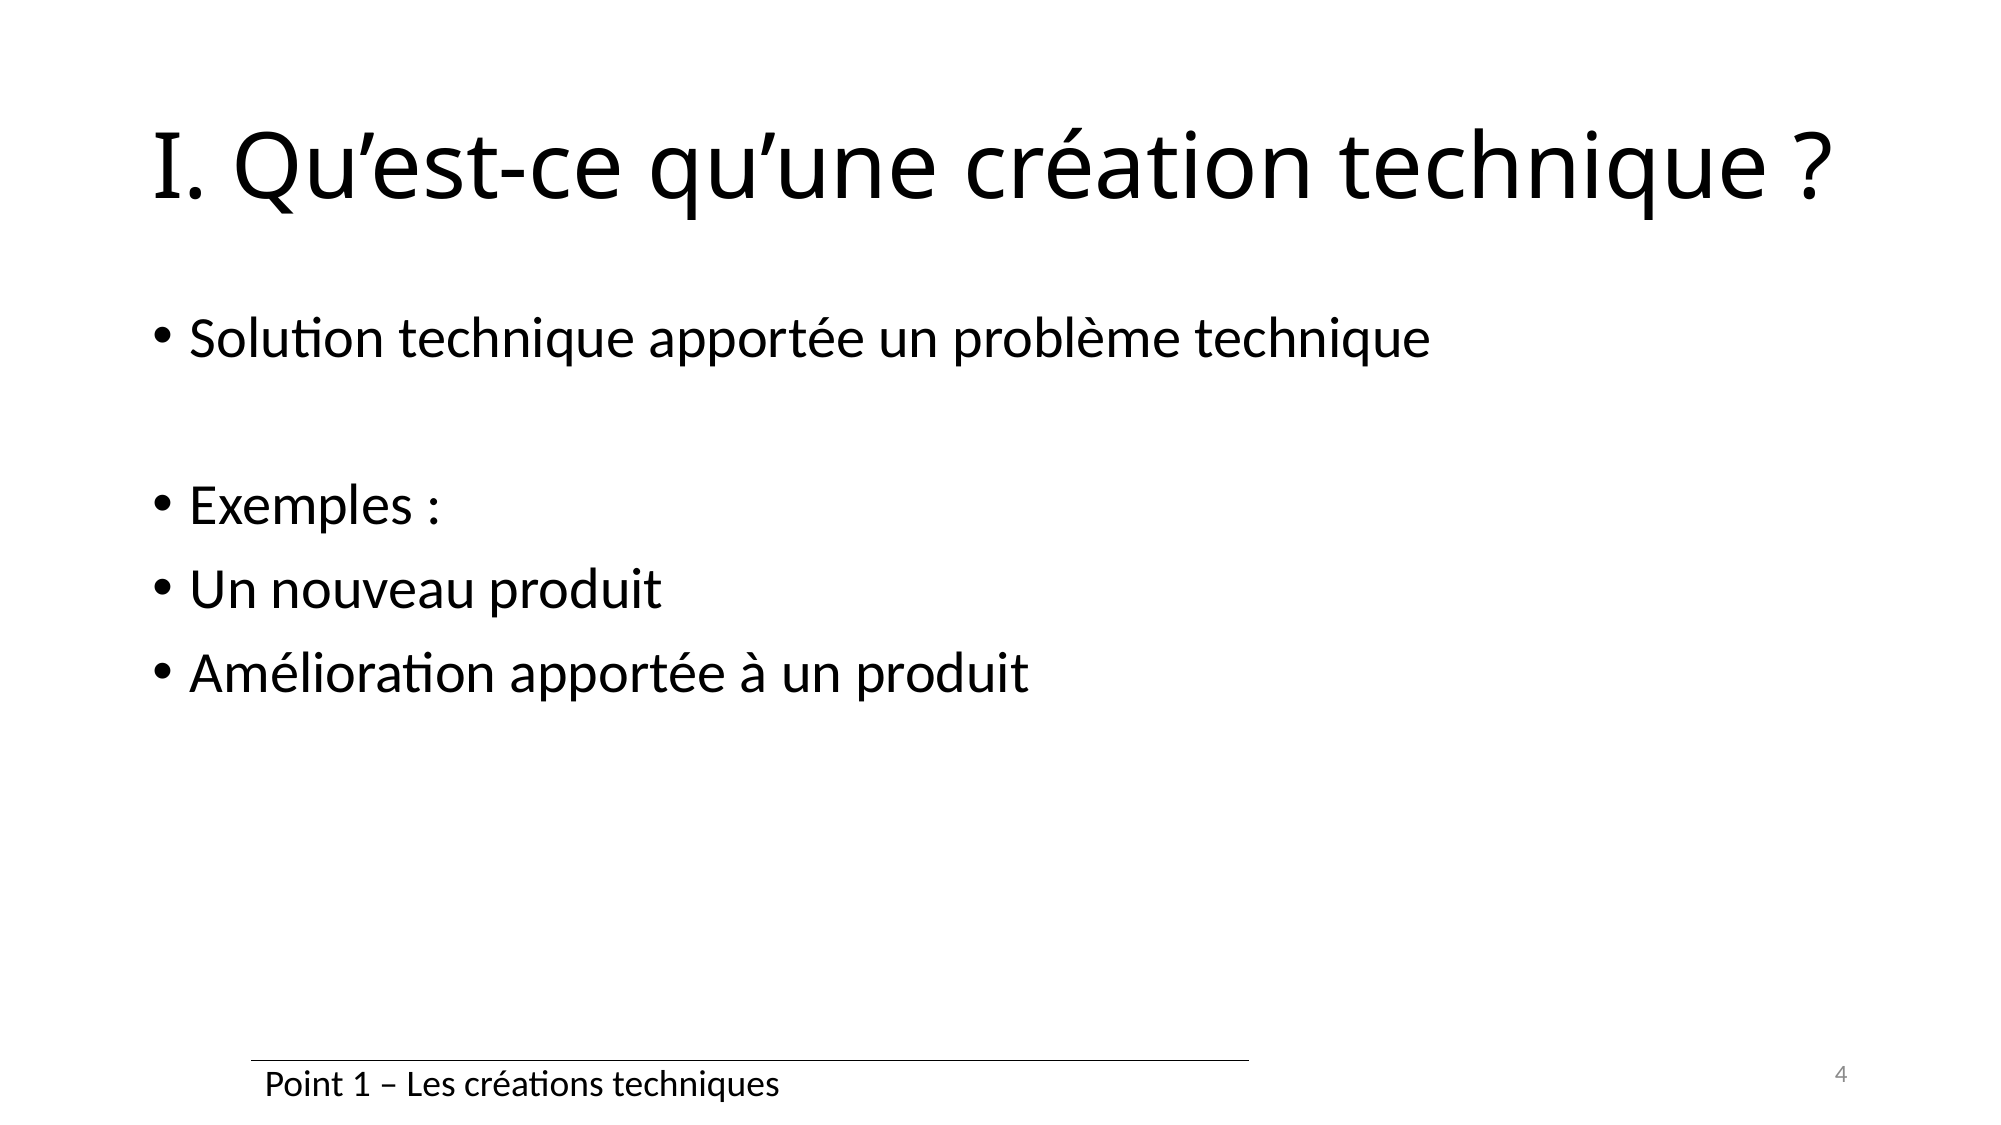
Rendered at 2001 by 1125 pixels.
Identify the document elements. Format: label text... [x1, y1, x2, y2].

list Solution technique apportée un problème technique Exemples : Un nouveau produit Amélioration apportée à un produit [137, 299, 1863, 1014]
slide_number 4 [1412, 1042, 1863, 1103]
title I. Qu’est-ce qu’une création technique ? [137, 59, 1863, 278]
table_header Point 1 – Les créations techniques [251, 1061, 1249, 1120]
